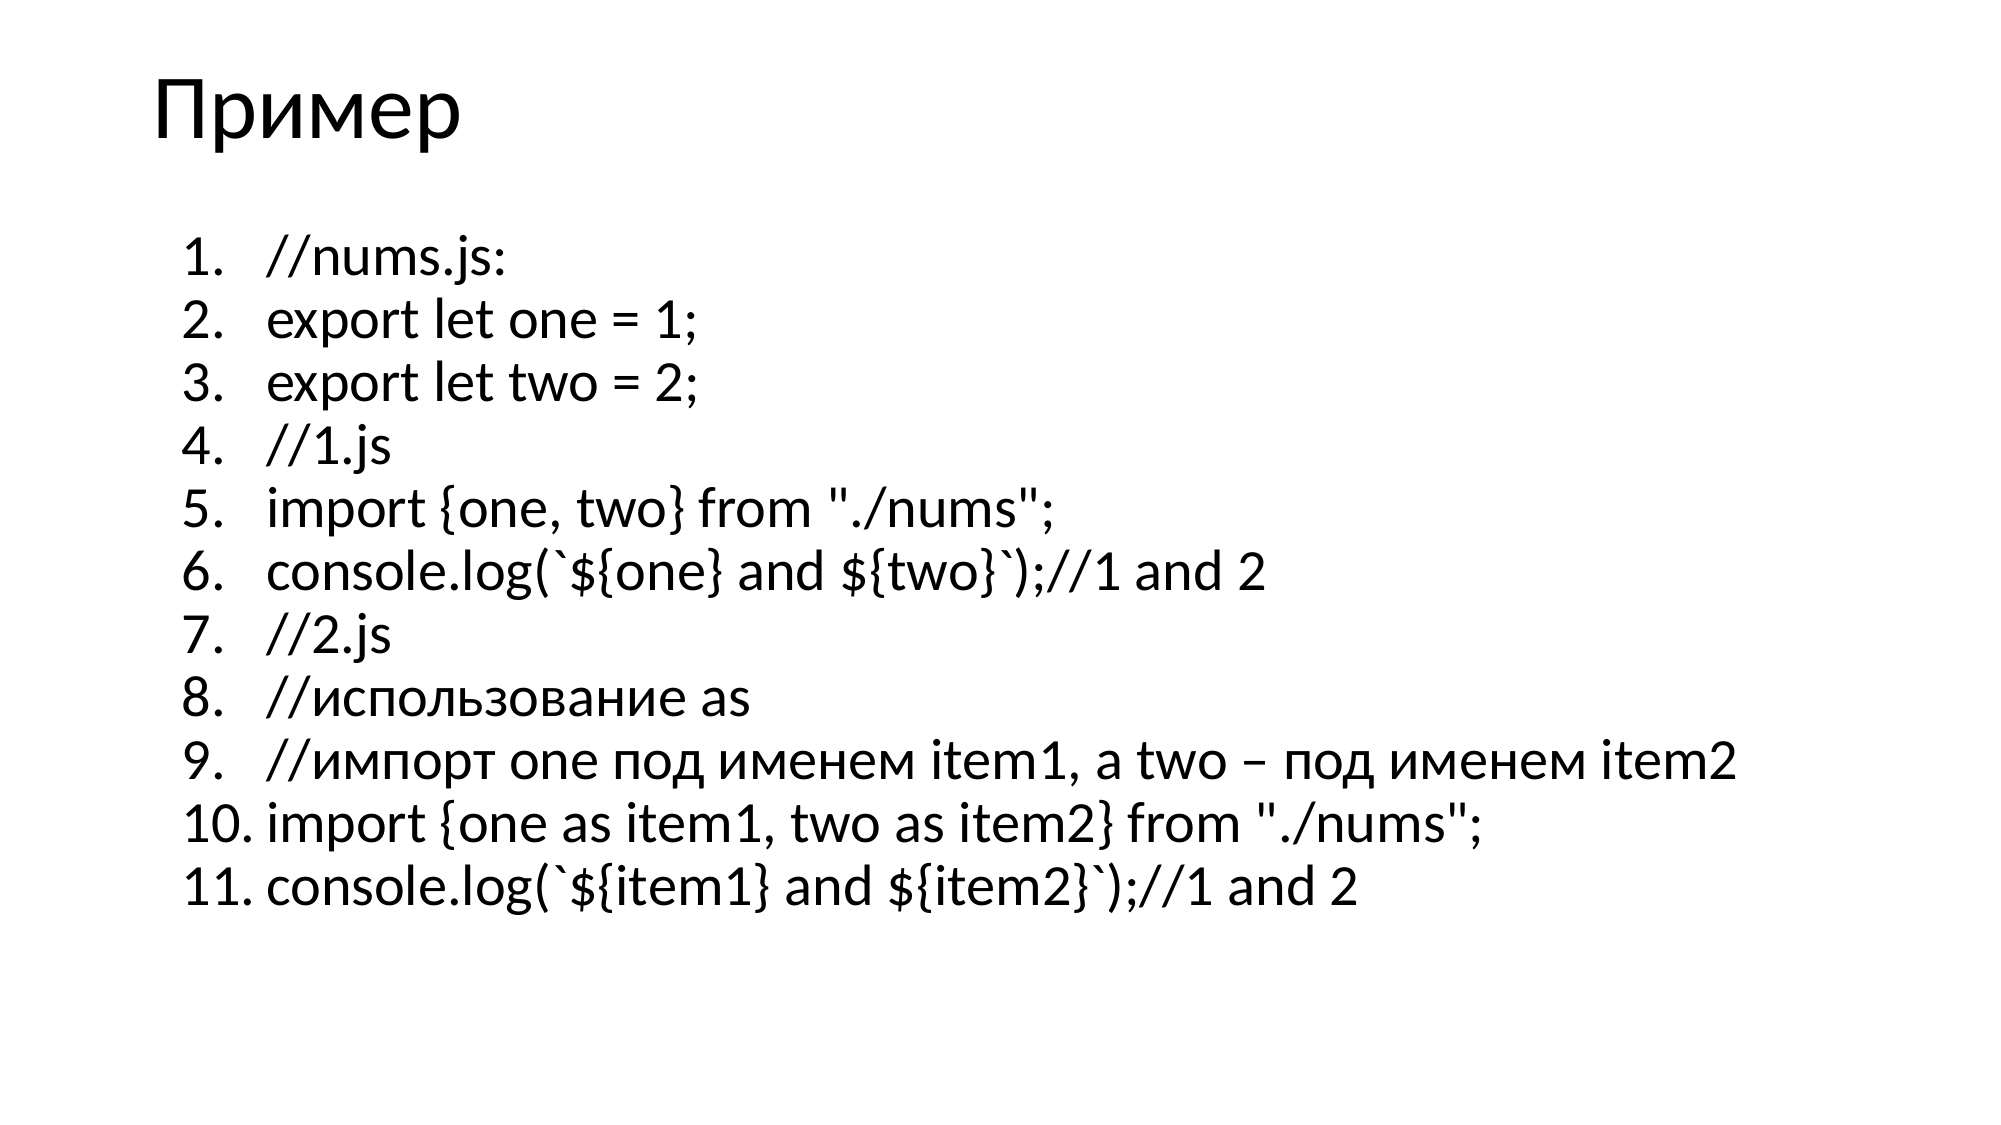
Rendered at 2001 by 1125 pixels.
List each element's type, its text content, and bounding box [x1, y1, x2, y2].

title Пример [137, 0, 1863, 217]
list //nums.js: export let one = 1; export let two = 2; //1.js import {one, two} from "./nums"; console.log(`${one} and ${two}`);//1 and 2 //2.js //использование as //импорт one под именем item1, а two – под именем item2 import {one as item1, two as item2} from "./nums"; console.log(`${item1} and ${item2}`);//1 and 2 [137, 217, 1863, 991]
